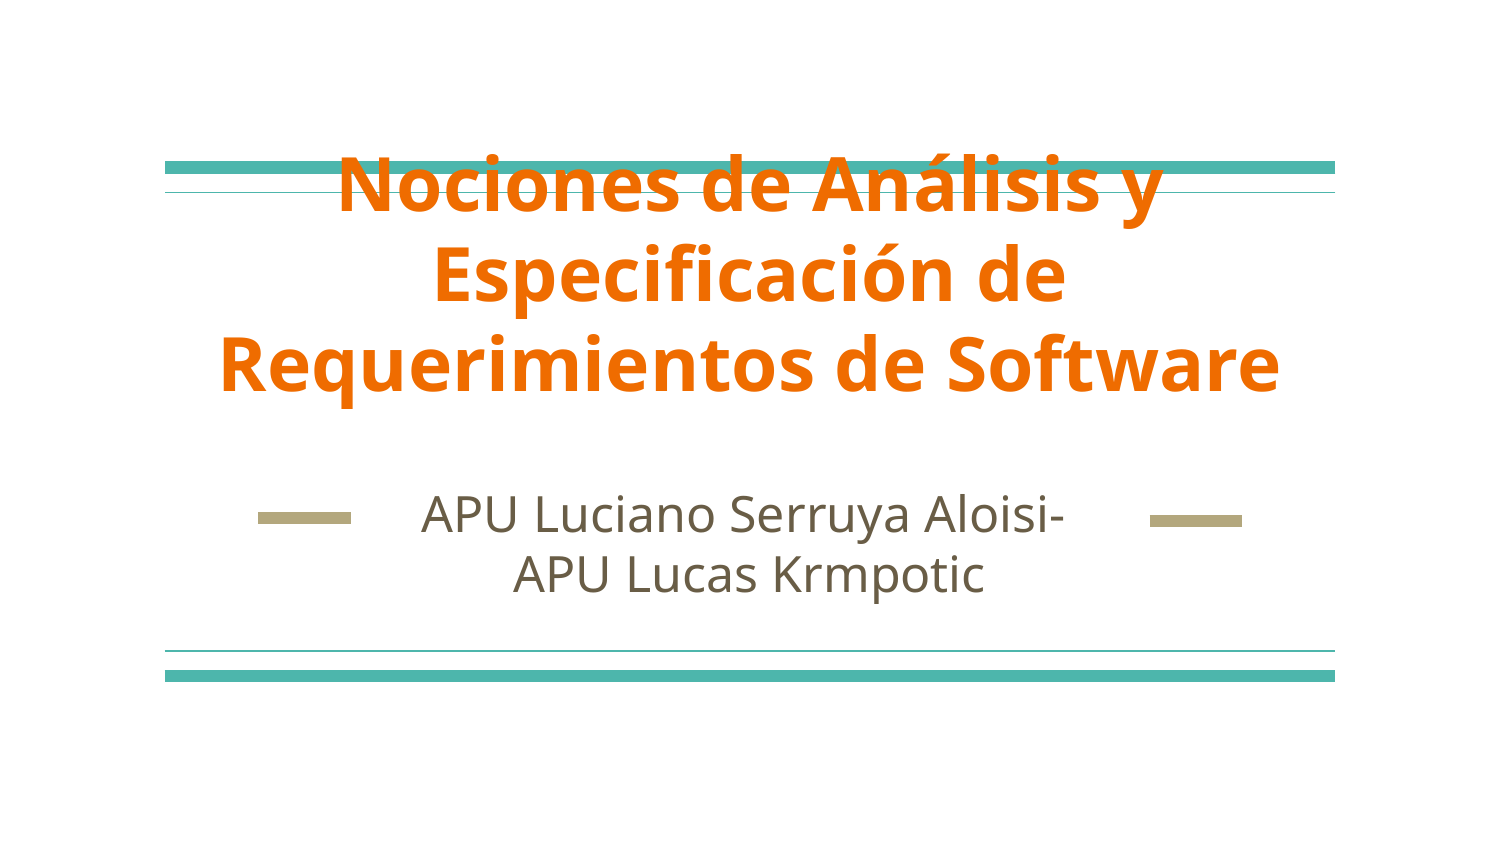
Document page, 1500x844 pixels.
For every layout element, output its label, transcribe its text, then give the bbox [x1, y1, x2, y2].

title Nociones de Análisis y Especificación de Requerimientos de Software [164, 254, 1336, 422]
subtitle APU Luciano Serruya Aloisi- APU Lucas Krmpotic [350, 467, 1150, 598]
